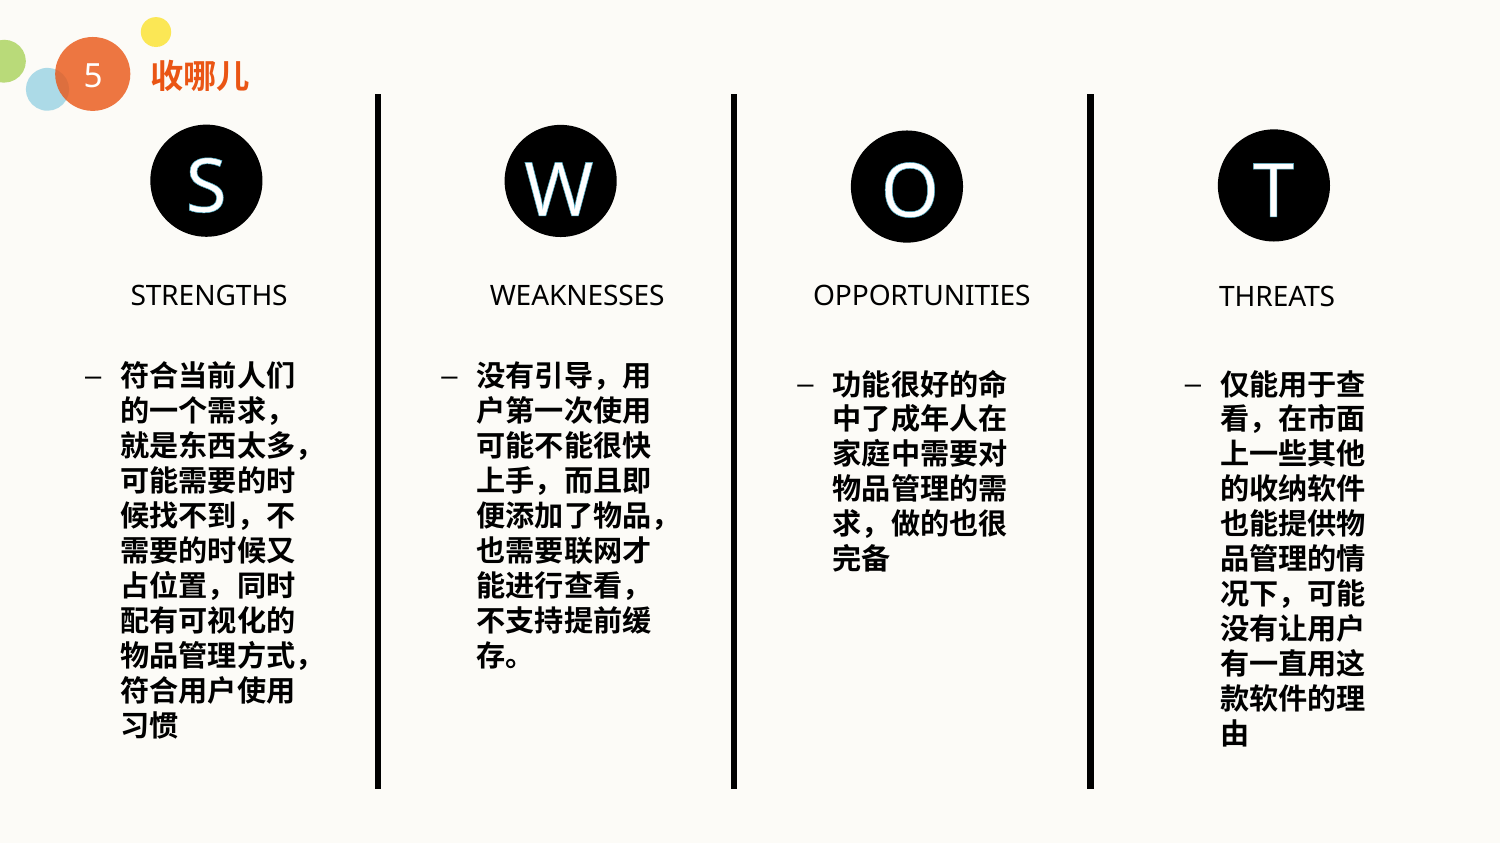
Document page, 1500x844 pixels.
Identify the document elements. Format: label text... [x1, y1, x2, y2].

text_box [150, 138, 170, 224]
text_box [1251, 129, 1297, 134]
text_box [140, 17, 172, 48]
text_box 功能很好的命中了成年人在家庭中需要对物品管理的需求，做的也很完备 [782, 358, 1052, 618]
text_box WEAKNESSES [474, 269, 680, 319]
text_box [1318, 150, 1331, 221]
text_box [1217, 143, 1237, 228]
text_box 收哪儿 [150, 55, 455, 96]
text_box [850, 149, 865, 224]
text_box [25, 67, 66, 111]
text_box 5 [65, 53, 121, 94]
text_box 符合当前人们的一个需求，就是东西太多，可能需要的时候找不到，不需要的时候又占位置，同时配有可视化的物品管理方式，符合用户使用习惯 [70, 350, 339, 785]
text_box [184, 124, 229, 129]
text_box [248, 143, 263, 219]
text_box W [509, 133, 615, 239]
text_box S [170, 129, 248, 235]
text_box O [865, 134, 944, 240]
text_box THREATS [1204, 271, 1351, 320]
text_box [504, 159, 509, 203]
text_box STRENGTHS [115, 269, 303, 319]
text_box [0, 39, 26, 83]
text_box [531, 124, 590, 133]
text_box 仅能用于查看，在市面上一些其他的收纳软件也能提供物品管理的情况下，可能没有让用户有一直用这款软件的理由 [1170, 358, 1388, 758]
text_box [887, 130, 927, 134]
text_box T [1237, 134, 1318, 240]
text_box [55, 36, 131, 111]
text_box 没有引导，用户第一次使用可能不能很快上手，而且即便添加了物品，也需要联网才能进行查看，不支持提前缓存。 [426, 350, 695, 680]
text_box [944, 144, 964, 229]
text_box OPPORTUNITIES [798, 269, 1046, 319]
